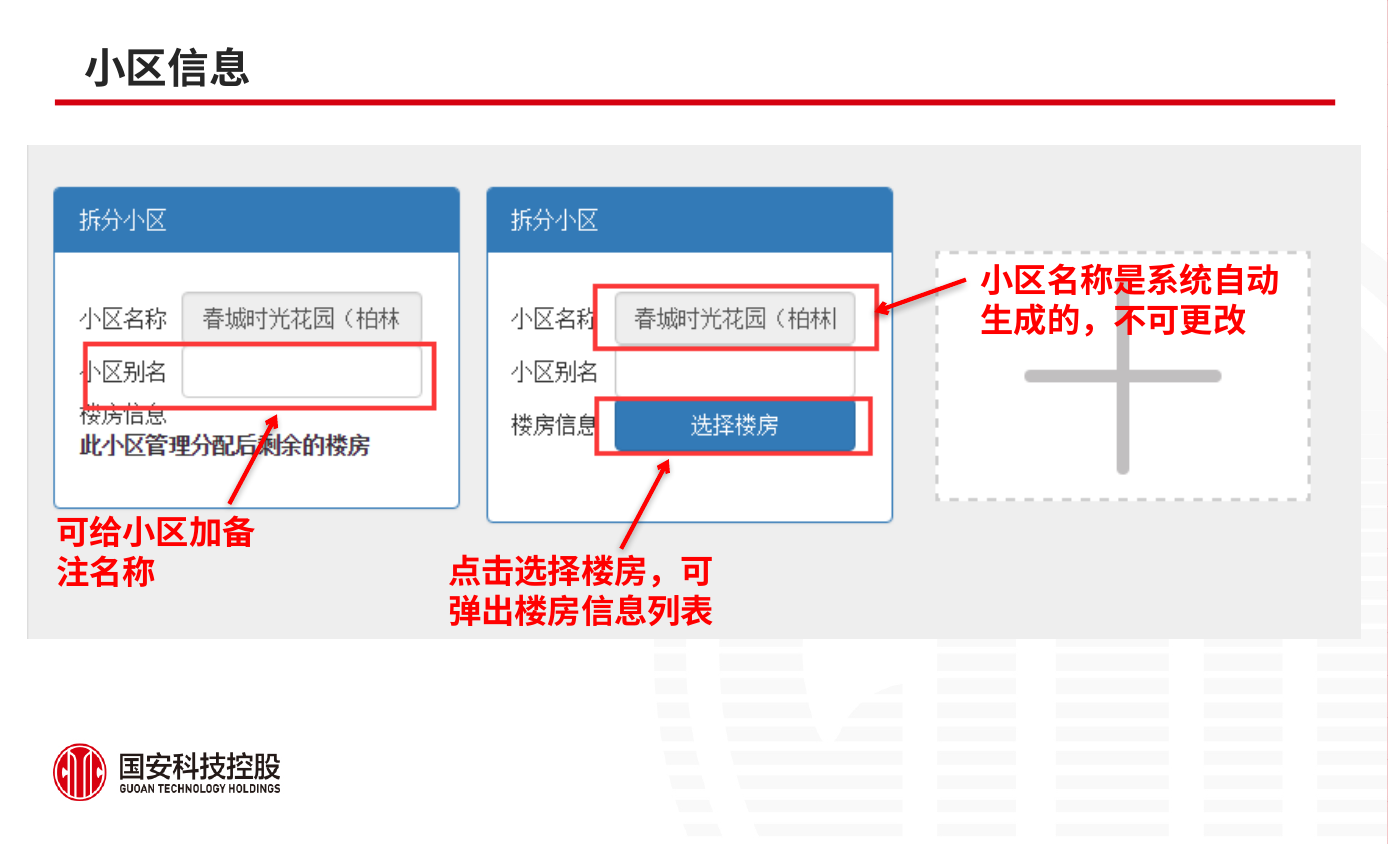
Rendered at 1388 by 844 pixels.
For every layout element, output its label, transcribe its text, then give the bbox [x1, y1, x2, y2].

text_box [874, 279, 967, 313]
title 小区信息 [69, 32, 1319, 101]
picture [0, 0, 1388, 844]
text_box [620, 458, 670, 549]
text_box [229, 414, 278, 505]
